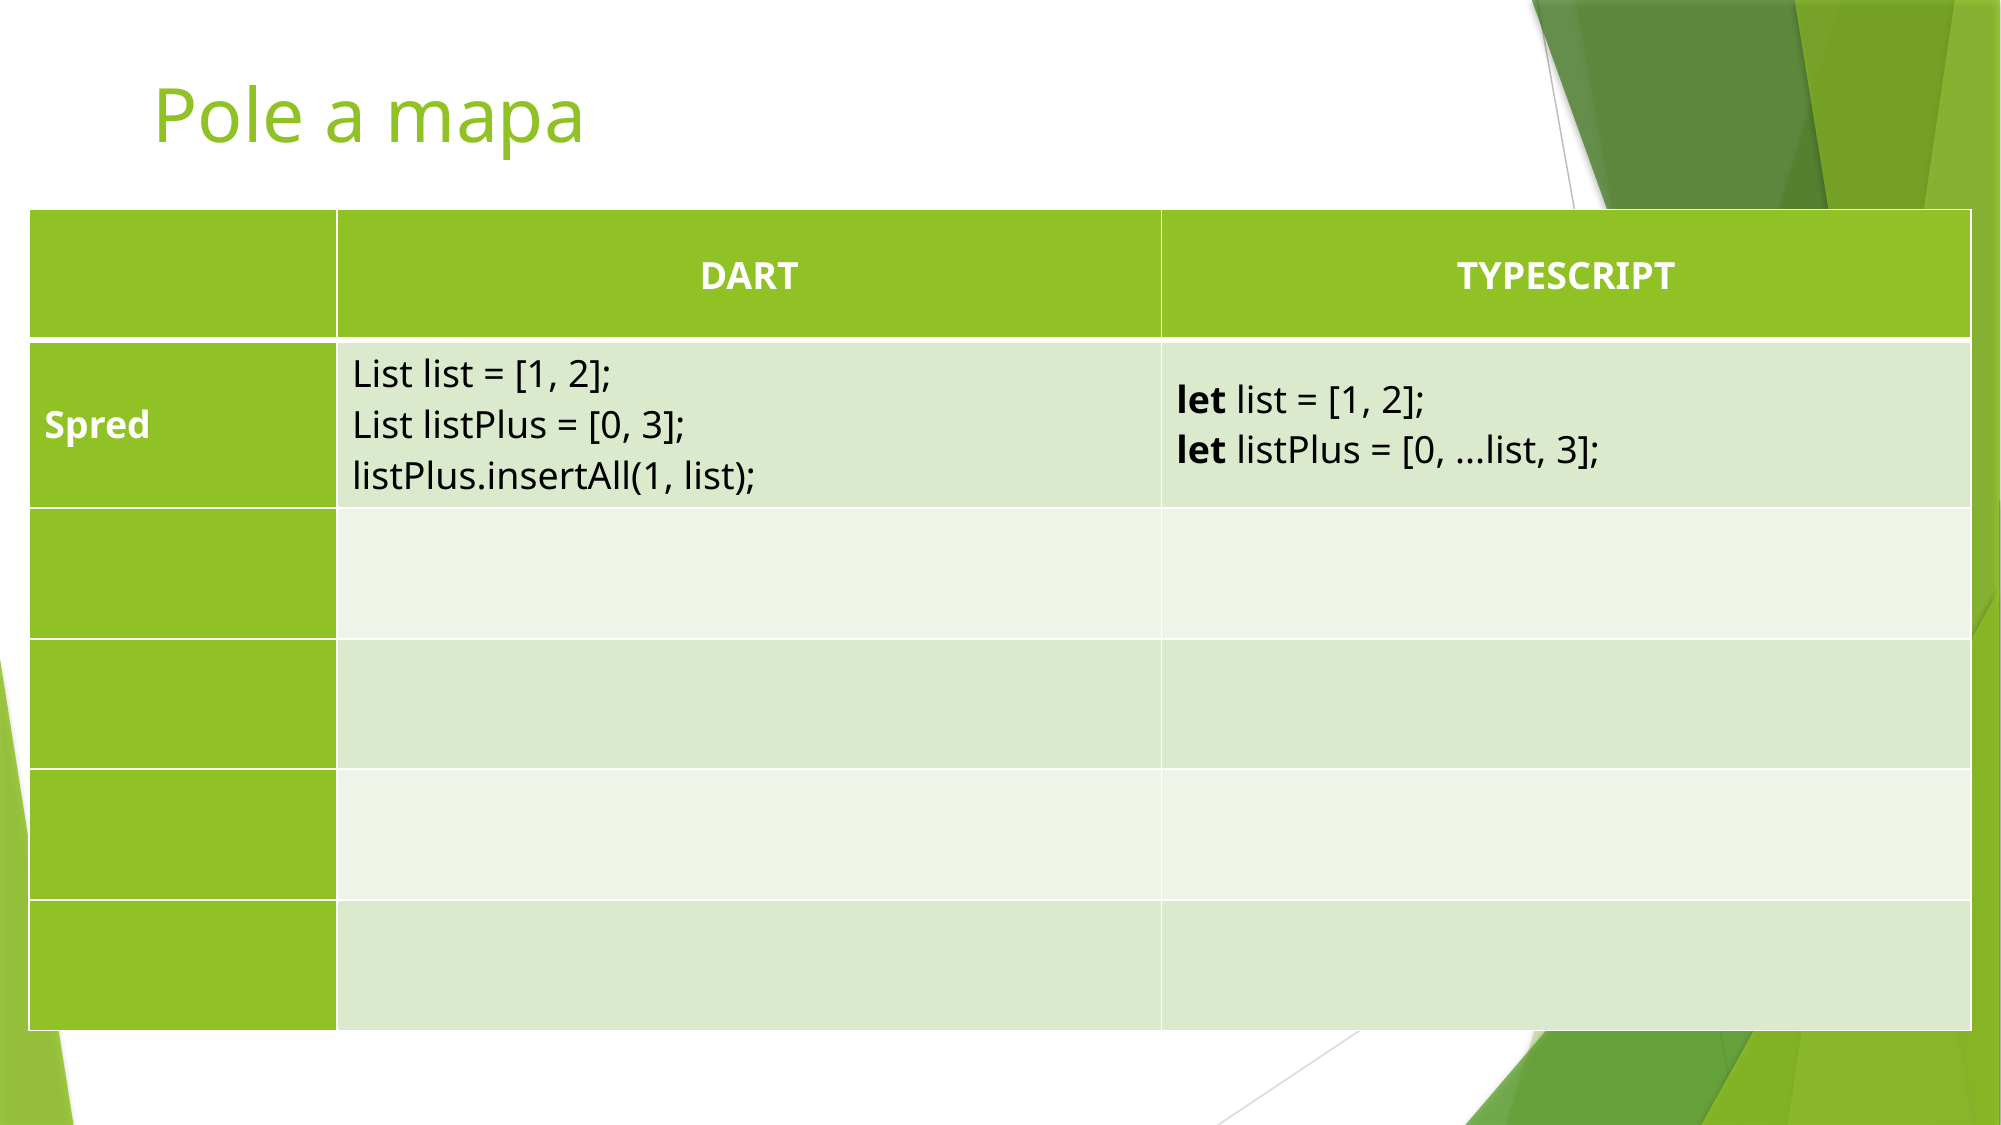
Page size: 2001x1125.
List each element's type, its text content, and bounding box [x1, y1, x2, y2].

table_cell [1162, 640, 1970, 768]
table_cell [338, 901, 1161, 1030]
table_cell [30, 509, 336, 638]
table_cell Spred [30, 343, 336, 507]
table_cell [1162, 901, 1970, 1030]
table_cell let list = [1, 2]; let listPlus = [0, ...list, 3]; [1162, 343, 1970, 507]
table_cell [338, 640, 1161, 768]
table_cell List list = [1, 2]; List listPlus = [0, 3]; listPlus.insertAll(1, list); [338, 343, 1161, 507]
table_cell [338, 770, 1161, 899]
table_cell [30, 640, 336, 768]
title Pole a mapa [137, 59, 1863, 209]
table_header TYPESCRIPT [1162, 210, 1970, 337]
table_cell [1162, 770, 1970, 899]
table_header [30, 210, 336, 337]
table_cell [30, 901, 336, 1030]
table_cell [1162, 509, 1970, 638]
table_header DART [338, 210, 1161, 337]
table_cell [30, 770, 336, 899]
table_cell [338, 509, 1161, 638]
